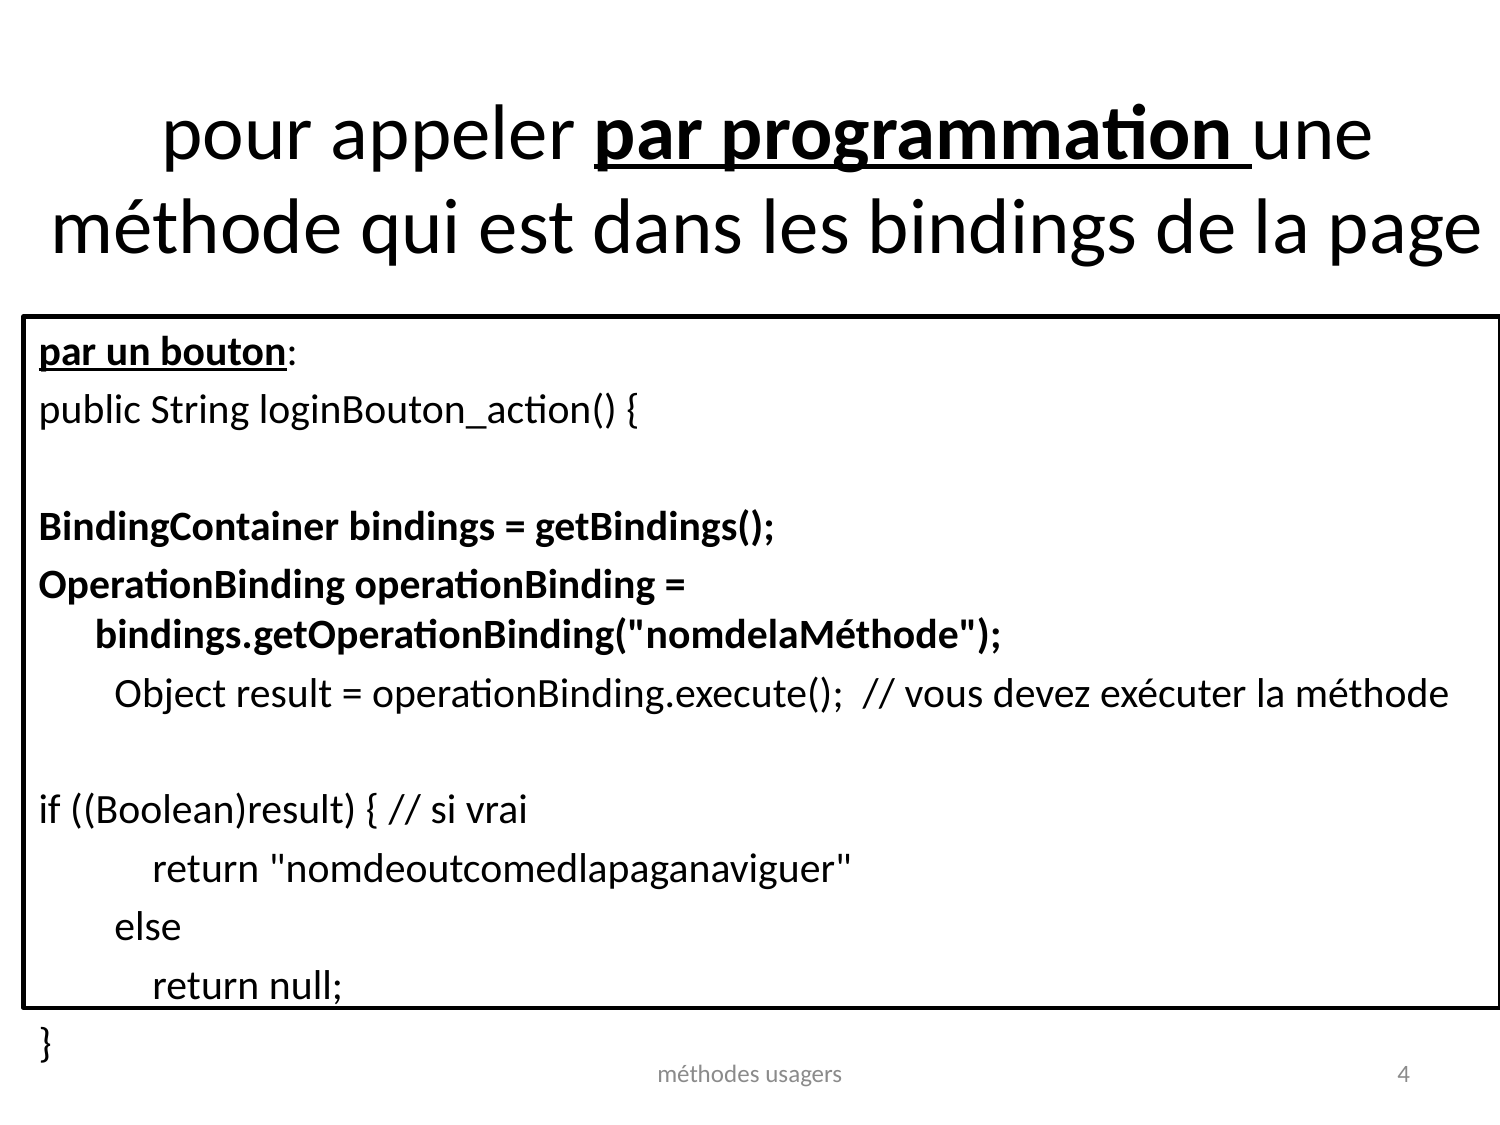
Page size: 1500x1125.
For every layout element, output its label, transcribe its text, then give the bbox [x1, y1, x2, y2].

title pour appeler par programmation une méthode qui est dans les bindings de la page [35, 58, 1500, 292]
slide_number 4 [1074, 1042, 1425, 1103]
list par un bouton: public String loginBouton_action() { BindingContainer bindings = getBindings(); OperationBinding operationBinding = bindings.getOperationBinding("nomdelaMéthode"); Object result = operationBinding.execute(); // vous devez exécuter la méthode if ((Boolean)result) { // si vrai return "nomdeoutcomedlapaganaviguer" else return null; } [21, 314, 1500, 1010]
footer méthodes usagers [512, 1042, 988, 1103]
